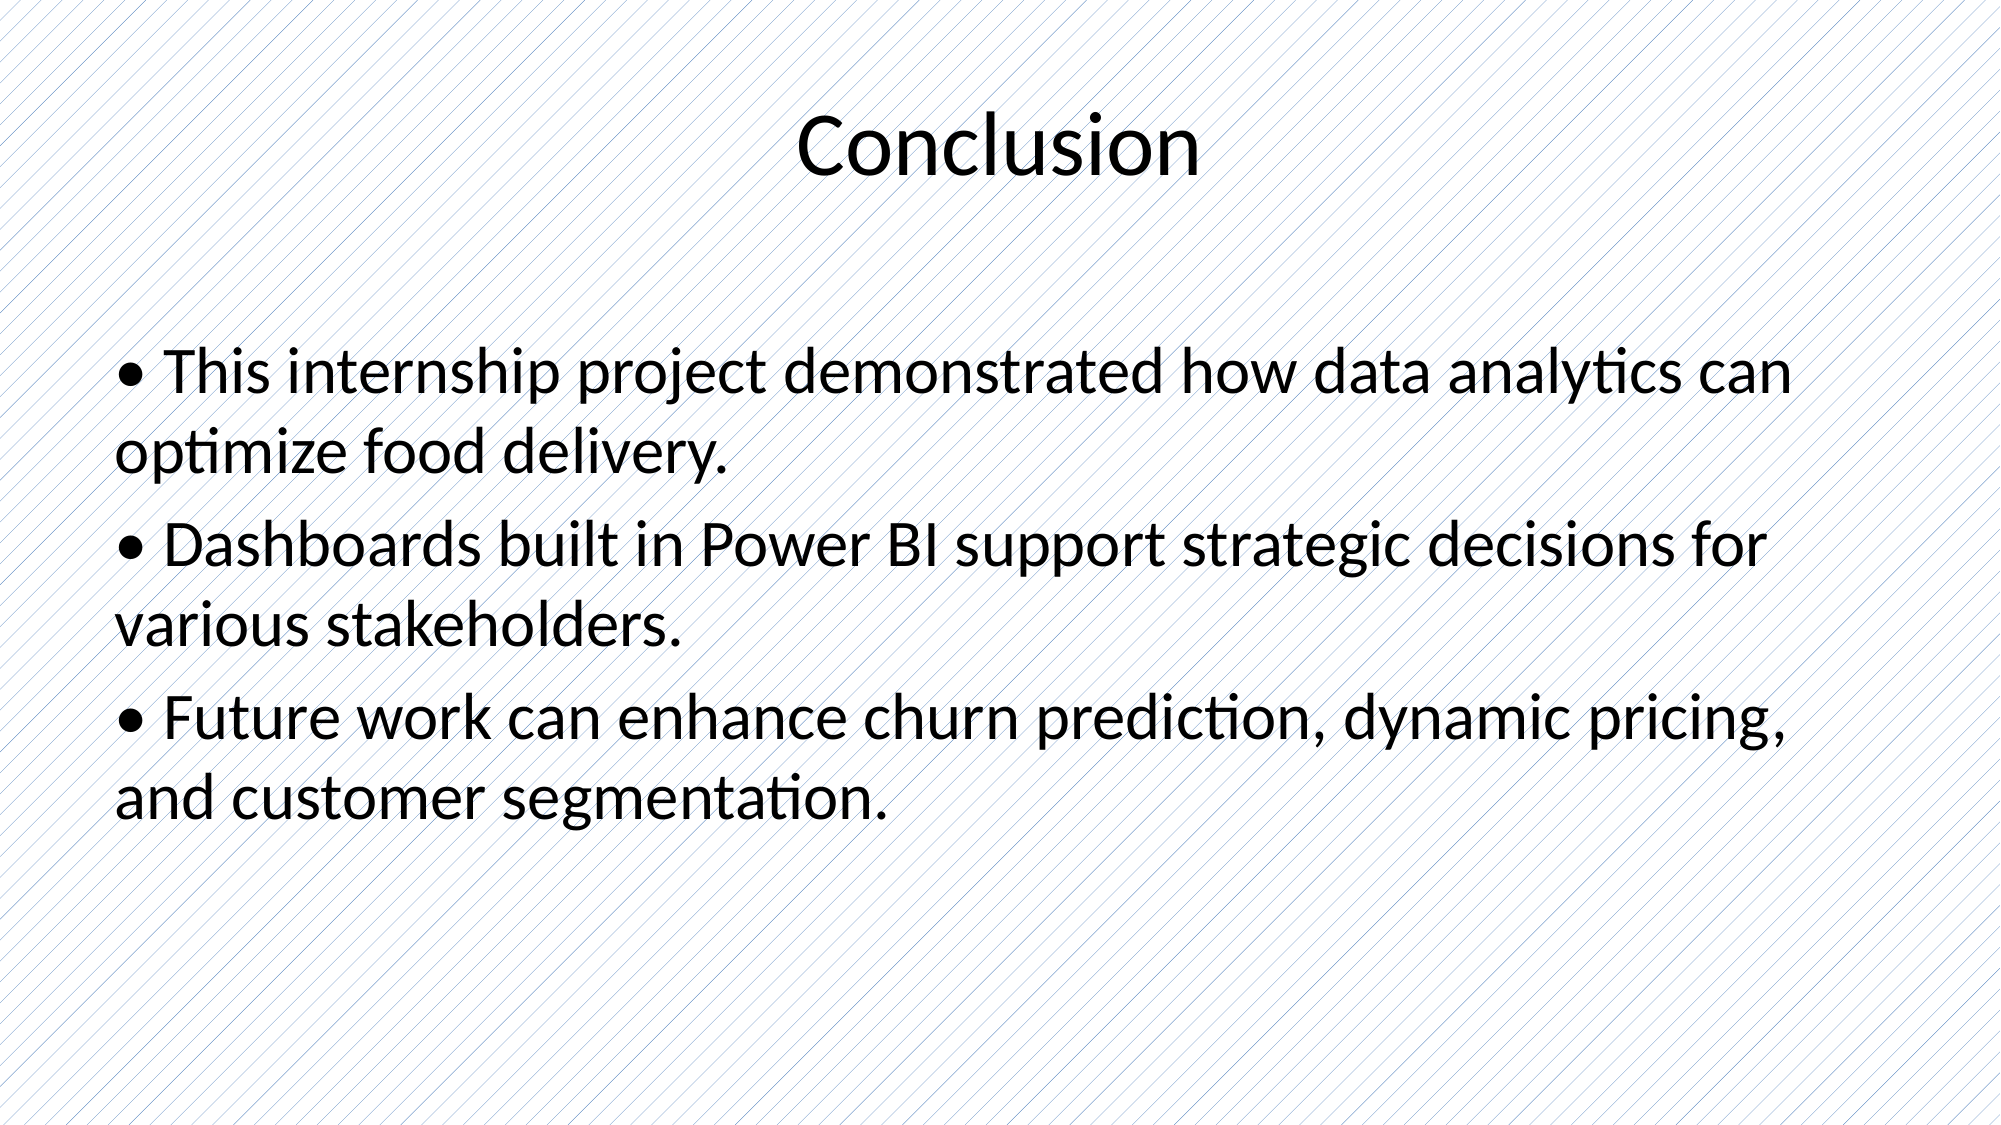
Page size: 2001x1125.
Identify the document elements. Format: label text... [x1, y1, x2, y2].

title Conclusion [99, 45, 1900, 233]
list • This internship project demonstrated how data analytics can optimize food delivery. • Dashboards built in Power BI support strategic decisions for various stakeholders. • Future work can enhance churn prediction, dynamic pricing, and customer segmentation. [99, 318, 1900, 878]
